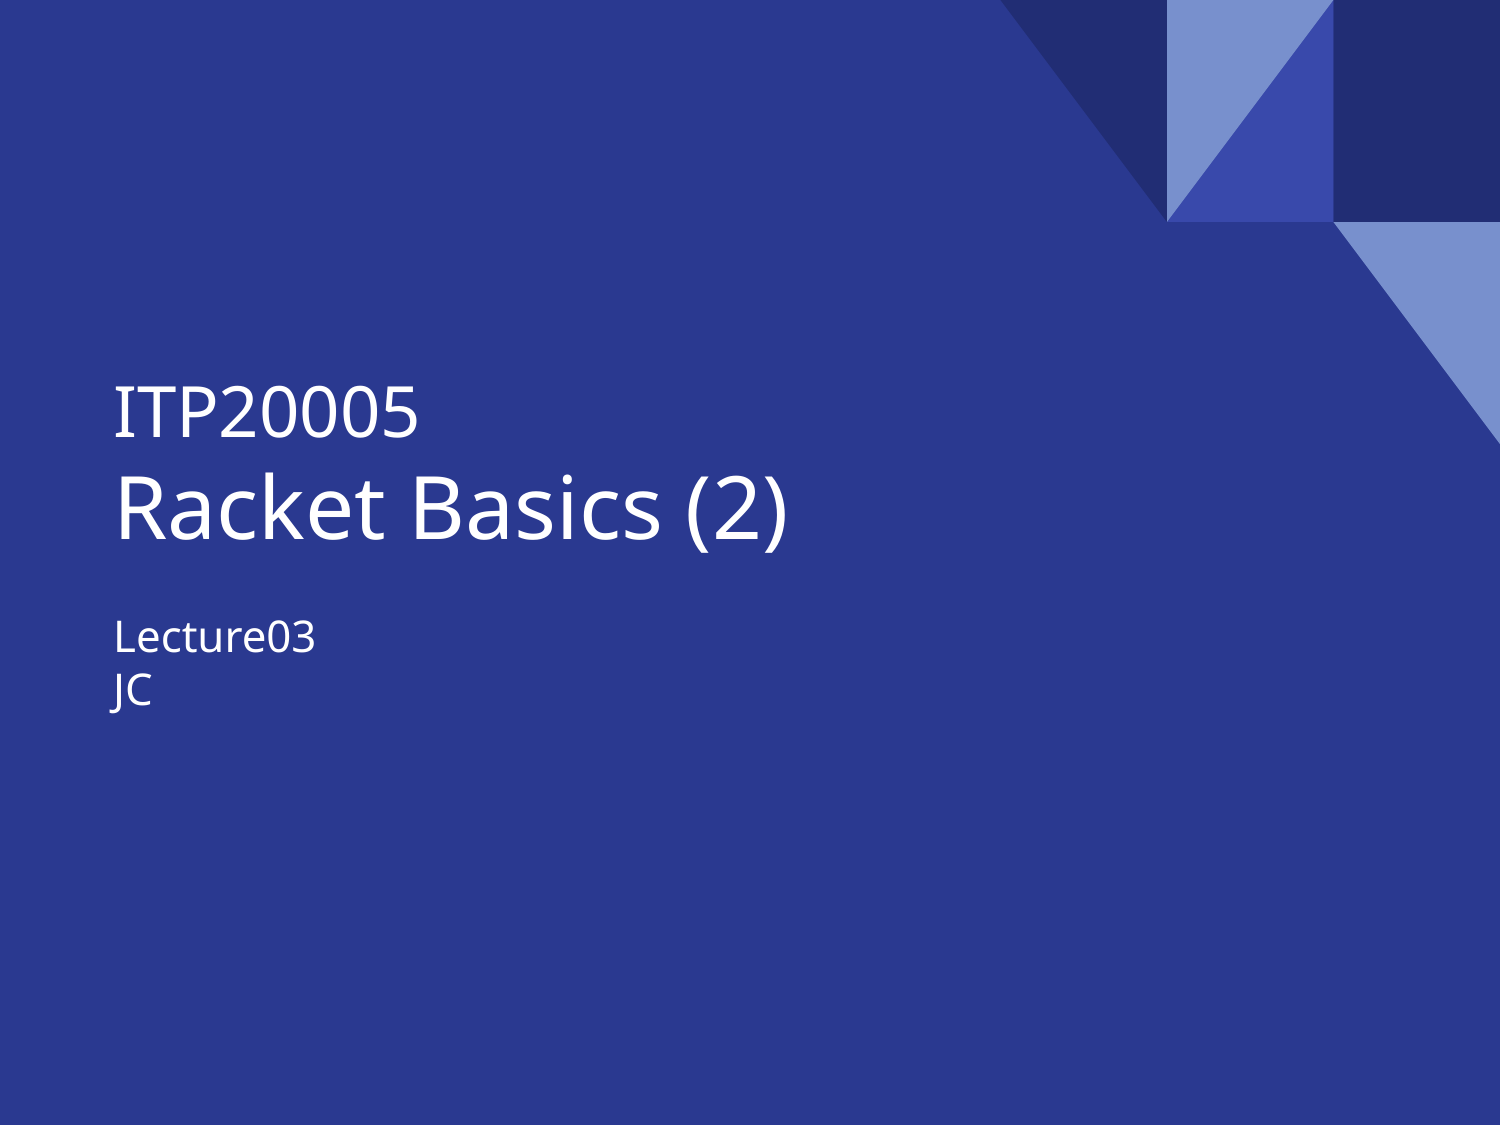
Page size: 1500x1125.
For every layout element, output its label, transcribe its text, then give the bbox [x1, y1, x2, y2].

text_box Lecture03 JC [98, 594, 1447, 689]
title ITP20005 Racket Basics (2) [98, 388, 1447, 572]
